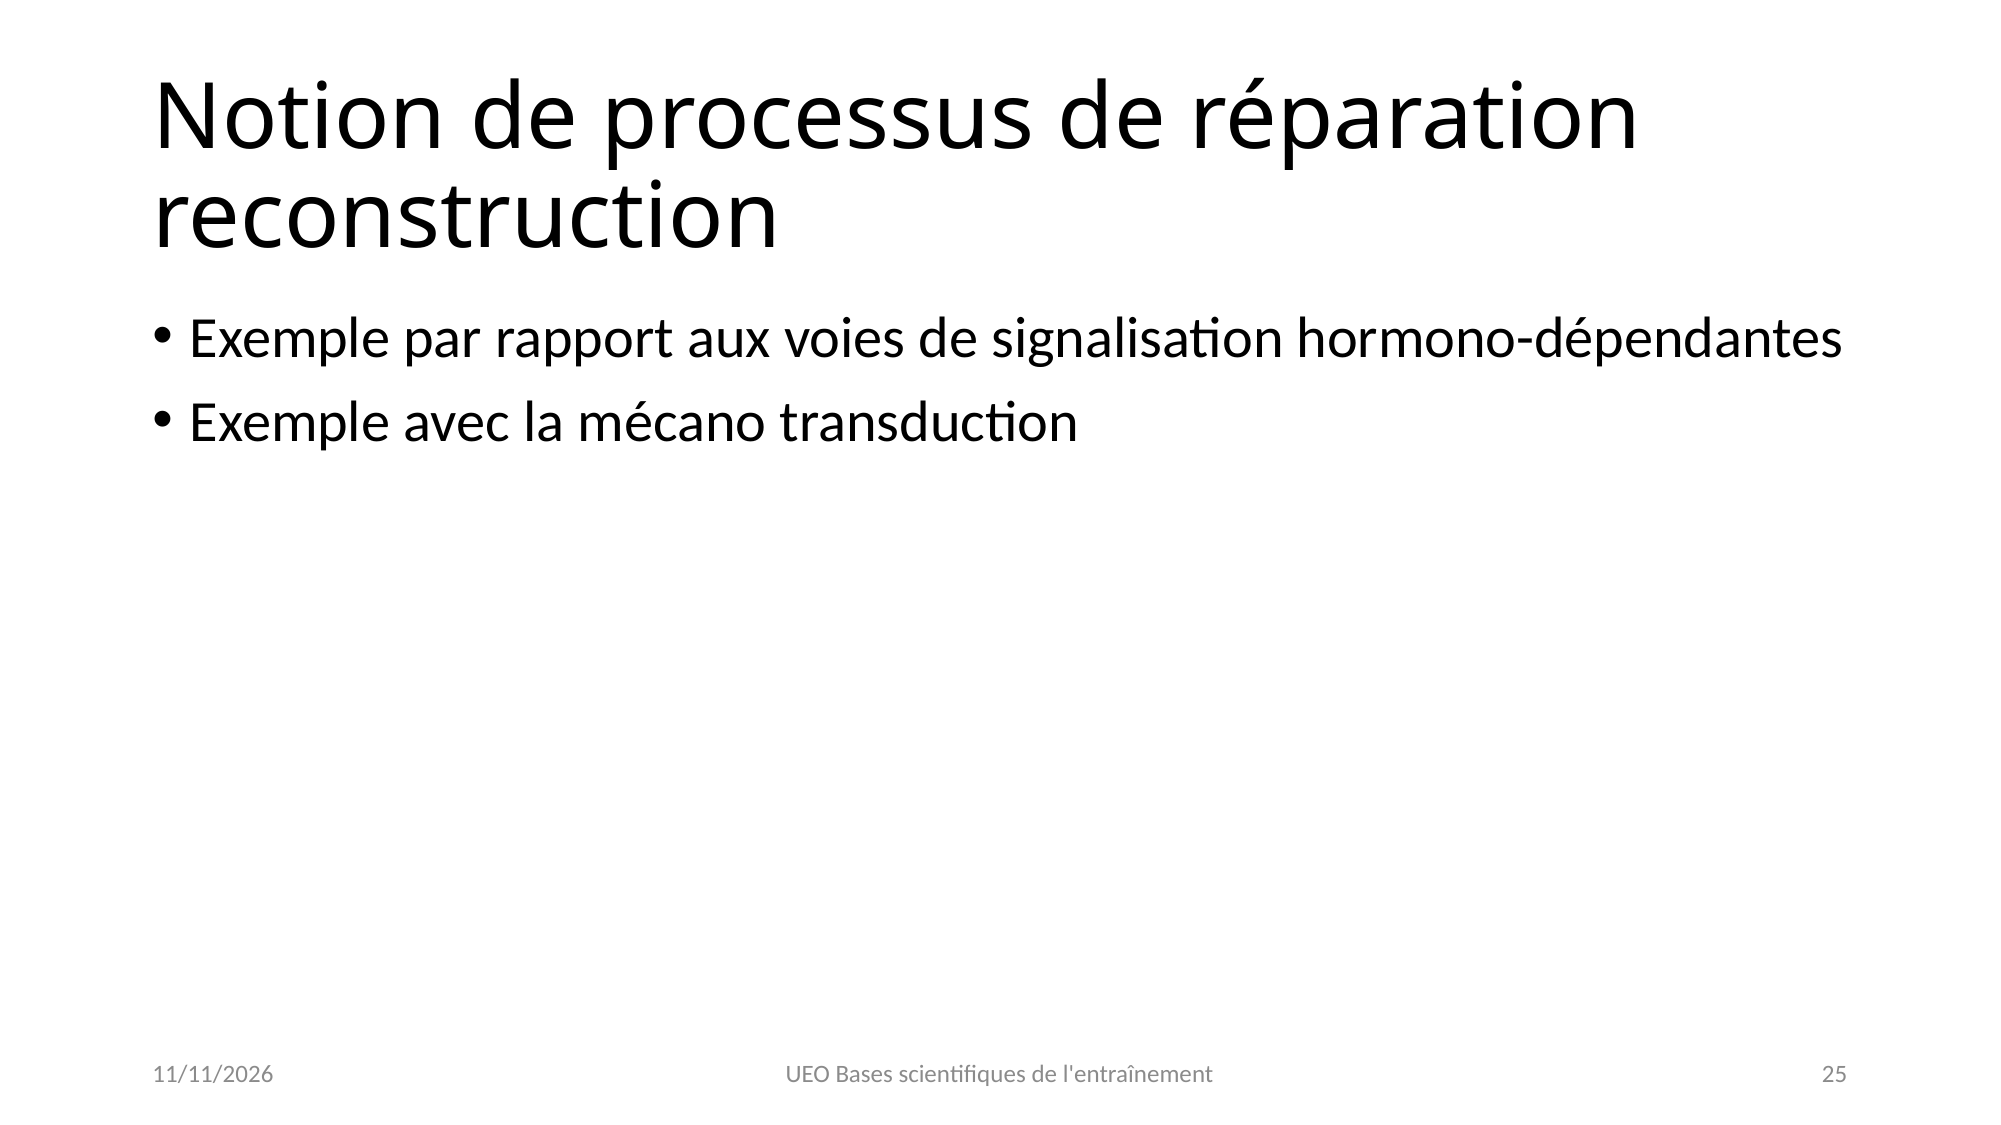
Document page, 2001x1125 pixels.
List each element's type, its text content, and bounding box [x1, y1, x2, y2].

title Notion de processus de réparation reconstruction [137, 59, 1863, 278]
list Exemple par rapport aux voies de signalisation hormono-dépendantes Exemple avec la mécano transduction [137, 299, 1863, 1014]
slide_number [137, 1042, 588, 1103]
slide_number 25 [1412, 1042, 1863, 1103]
footer UEO Bases scientifiques de l'entraînement [662, 1042, 1338, 1103]
